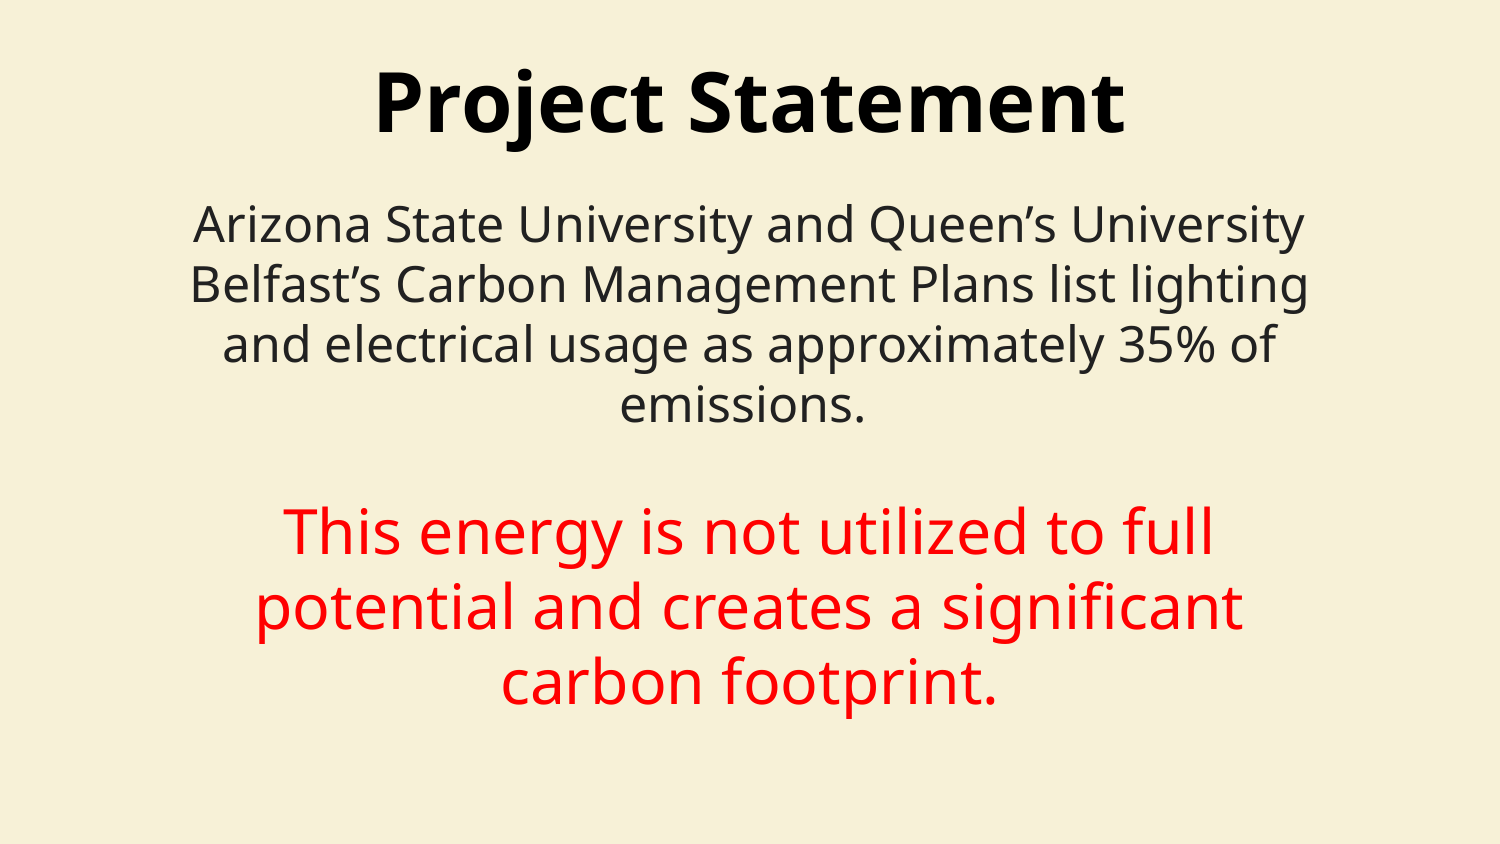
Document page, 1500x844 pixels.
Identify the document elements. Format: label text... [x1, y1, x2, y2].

title Project Statement [325, 70, 1175, 165]
text_box Arizona State University and Queen’s University Belfast’s Carbon Management Plans list lighting and electrical usage as approximately 35% of emissions. This energy is not utilized to full potential and creates a significant carbon footprint. [147, 190, 1353, 765]
